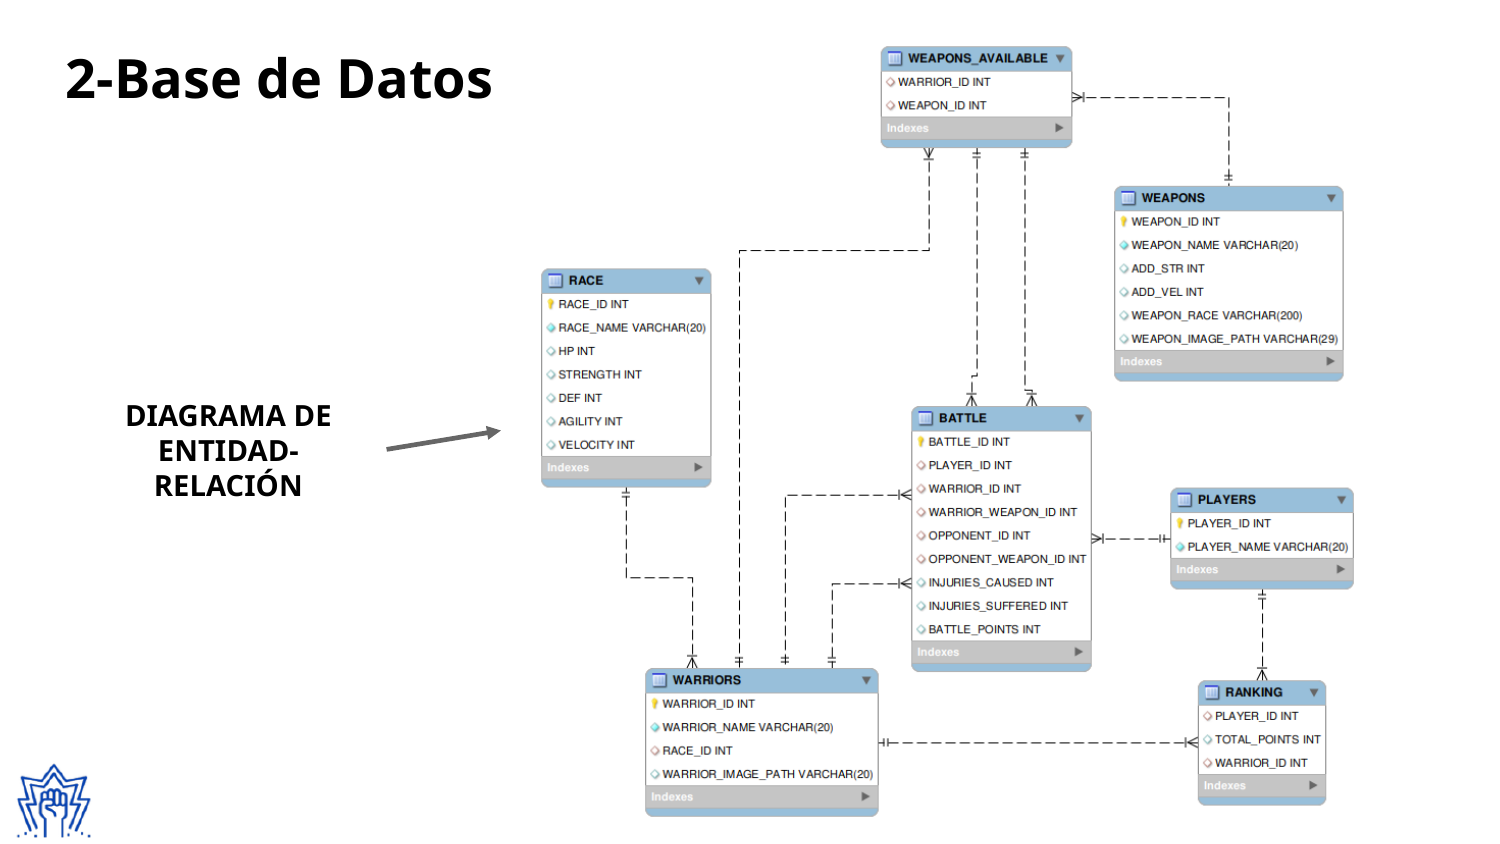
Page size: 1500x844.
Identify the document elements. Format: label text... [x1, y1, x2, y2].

picture [0, 760, 106, 844]
title 2-Base de Datos [50, 19, 912, 246]
text_box DIAGRAMA DE ENTIDAD-RELACIÓN [70, 381, 387, 517]
picture [531, 36, 1364, 827]
